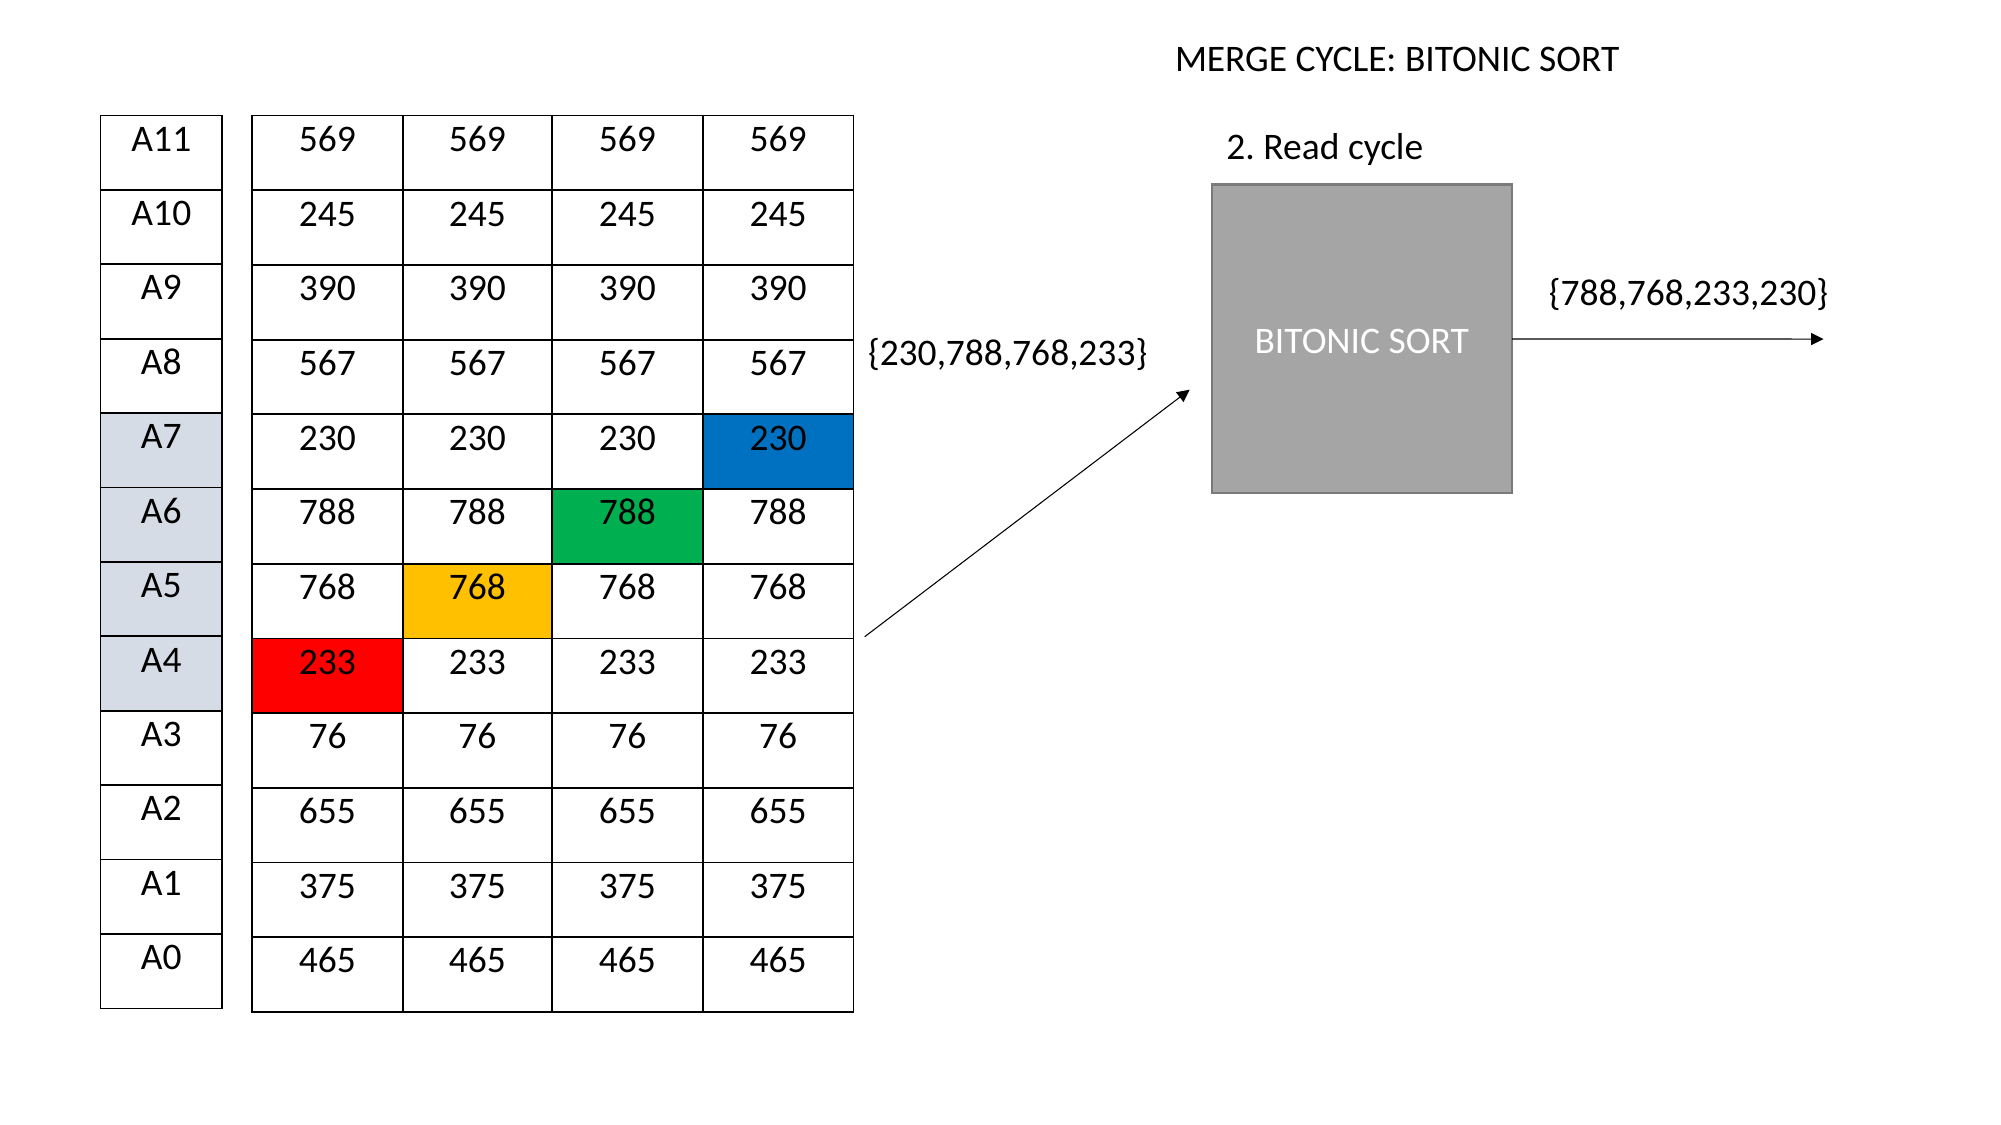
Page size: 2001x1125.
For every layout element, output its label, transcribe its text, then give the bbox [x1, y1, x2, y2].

table_cell 233 [553, 639, 702, 712]
table_header 569 [253, 116, 402, 189]
table_cell 768 [553, 565, 702, 638]
table_cell 567 [253, 341, 402, 413]
table_cell 76 [553, 714, 702, 787]
table_cell A10 [101, 191, 221, 263]
table_cell 233 [253, 639, 402, 712]
table_cell 230 [553, 415, 702, 488]
table_cell A2 [101, 786, 221, 859]
table_cell A3 [101, 712, 221, 784]
table_cell 567 [553, 341, 702, 413]
table_cell 230 [253, 415, 402, 488]
table_cell 245 [253, 191, 402, 264]
table_cell A4 [101, 637, 221, 710]
table_header 569 [404, 116, 551, 189]
table_cell 375 [704, 863, 853, 936]
table_cell 76 [253, 714, 402, 787]
table_cell 76 [704, 714, 853, 787]
table_cell 230 [704, 415, 853, 488]
text_box 2. Read cycle [1211, 114, 1513, 175]
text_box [864, 389, 1190, 637]
table_cell 230 [404, 415, 551, 488]
text_box {788,768,233,230} [1534, 260, 1846, 320]
text_box MERGE CYCLE: BITONIC SORT [1160, 26, 1648, 87]
table_cell 233 [704, 639, 853, 712]
table_cell 655 [553, 789, 702, 862]
table_cell 567 [704, 341, 853, 413]
table_cell 465 [704, 938, 853, 1011]
table_cell 233 [404, 639, 551, 712]
table_cell 768 [253, 565, 402, 638]
table_cell 788 [553, 490, 702, 563]
table_cell A7 [101, 414, 221, 487]
table_header A11 [101, 116, 221, 189]
table_cell A1 [101, 860, 221, 933]
table_cell 390 [253, 266, 402, 339]
table_cell 788 [704, 490, 853, 563]
table_cell 655 [704, 789, 853, 862]
table_cell 245 [404, 191, 551, 264]
table_cell 375 [253, 863, 402, 936]
table_cell A6 [101, 488, 221, 561]
table_cell 375 [553, 863, 702, 936]
text_box {230,788,768,233} [853, 320, 1165, 381]
table_cell 390 [404, 266, 551, 339]
text_box BITONIC SORT [1211, 183, 1513, 494]
table_cell 567 [404, 341, 551, 413]
table_cell A0 [101, 935, 221, 1008]
table_cell A9 [101, 265, 221, 338]
table_cell 768 [404, 565, 551, 638]
table_cell 375 [404, 863, 551, 936]
table_cell 390 [553, 266, 702, 339]
table_cell 245 [704, 191, 853, 264]
table_cell 788 [404, 490, 551, 563]
table_cell A8 [101, 340, 221, 412]
table_cell 768 [704, 565, 853, 638]
table_cell 465 [253, 938, 402, 1011]
table_header 569 [704, 116, 853, 189]
table_cell 788 [253, 490, 402, 563]
table_cell 465 [553, 938, 702, 1011]
table_cell 390 [704, 266, 853, 339]
table_cell A5 [101, 563, 221, 635]
table_cell 655 [253, 789, 402, 862]
table_cell 245 [553, 191, 702, 264]
table_cell 76 [404, 714, 551, 787]
table_cell 655 [404, 789, 551, 862]
table_cell 465 [404, 938, 551, 1011]
table_header 569 [553, 116, 702, 189]
